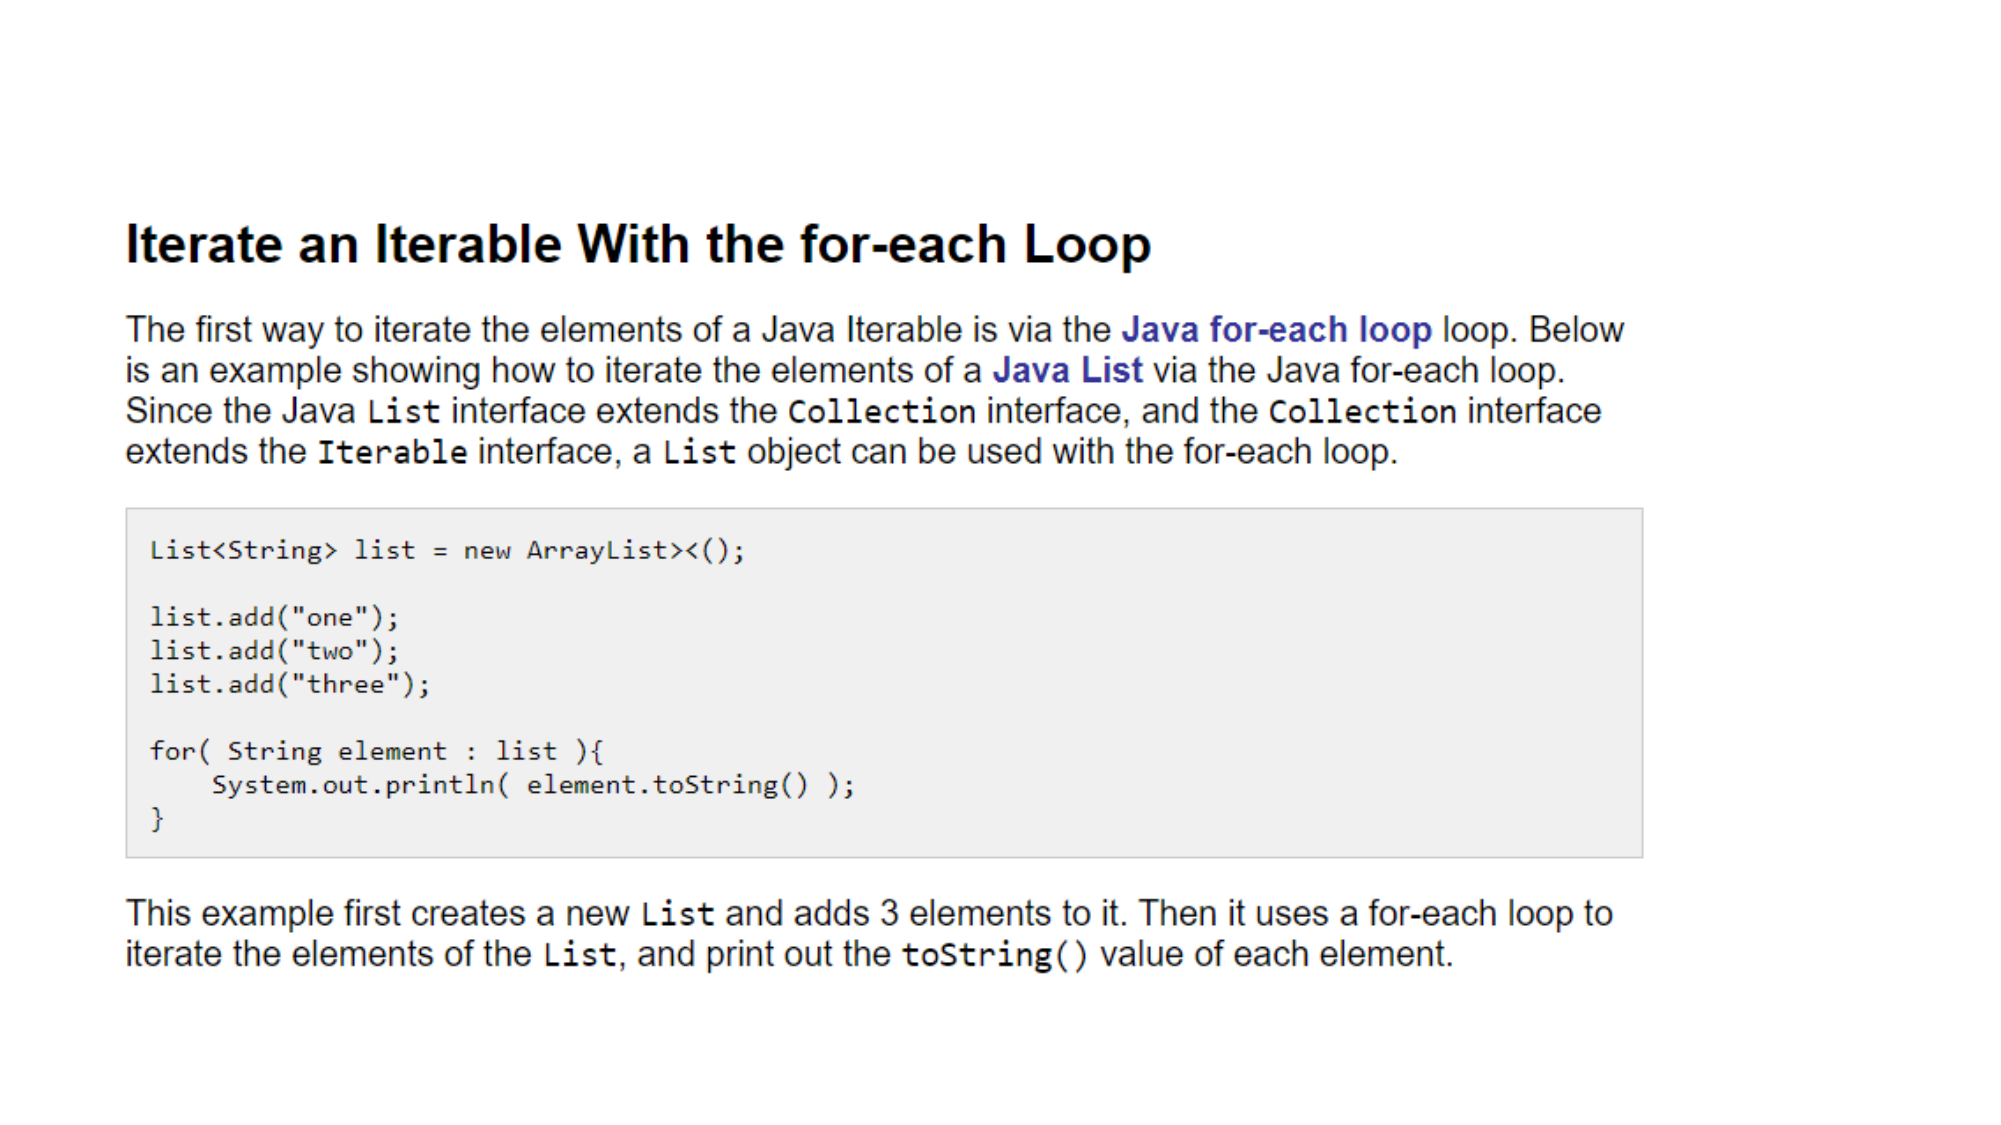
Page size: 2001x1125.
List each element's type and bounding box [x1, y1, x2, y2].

list [96, 187, 1688, 1014]
